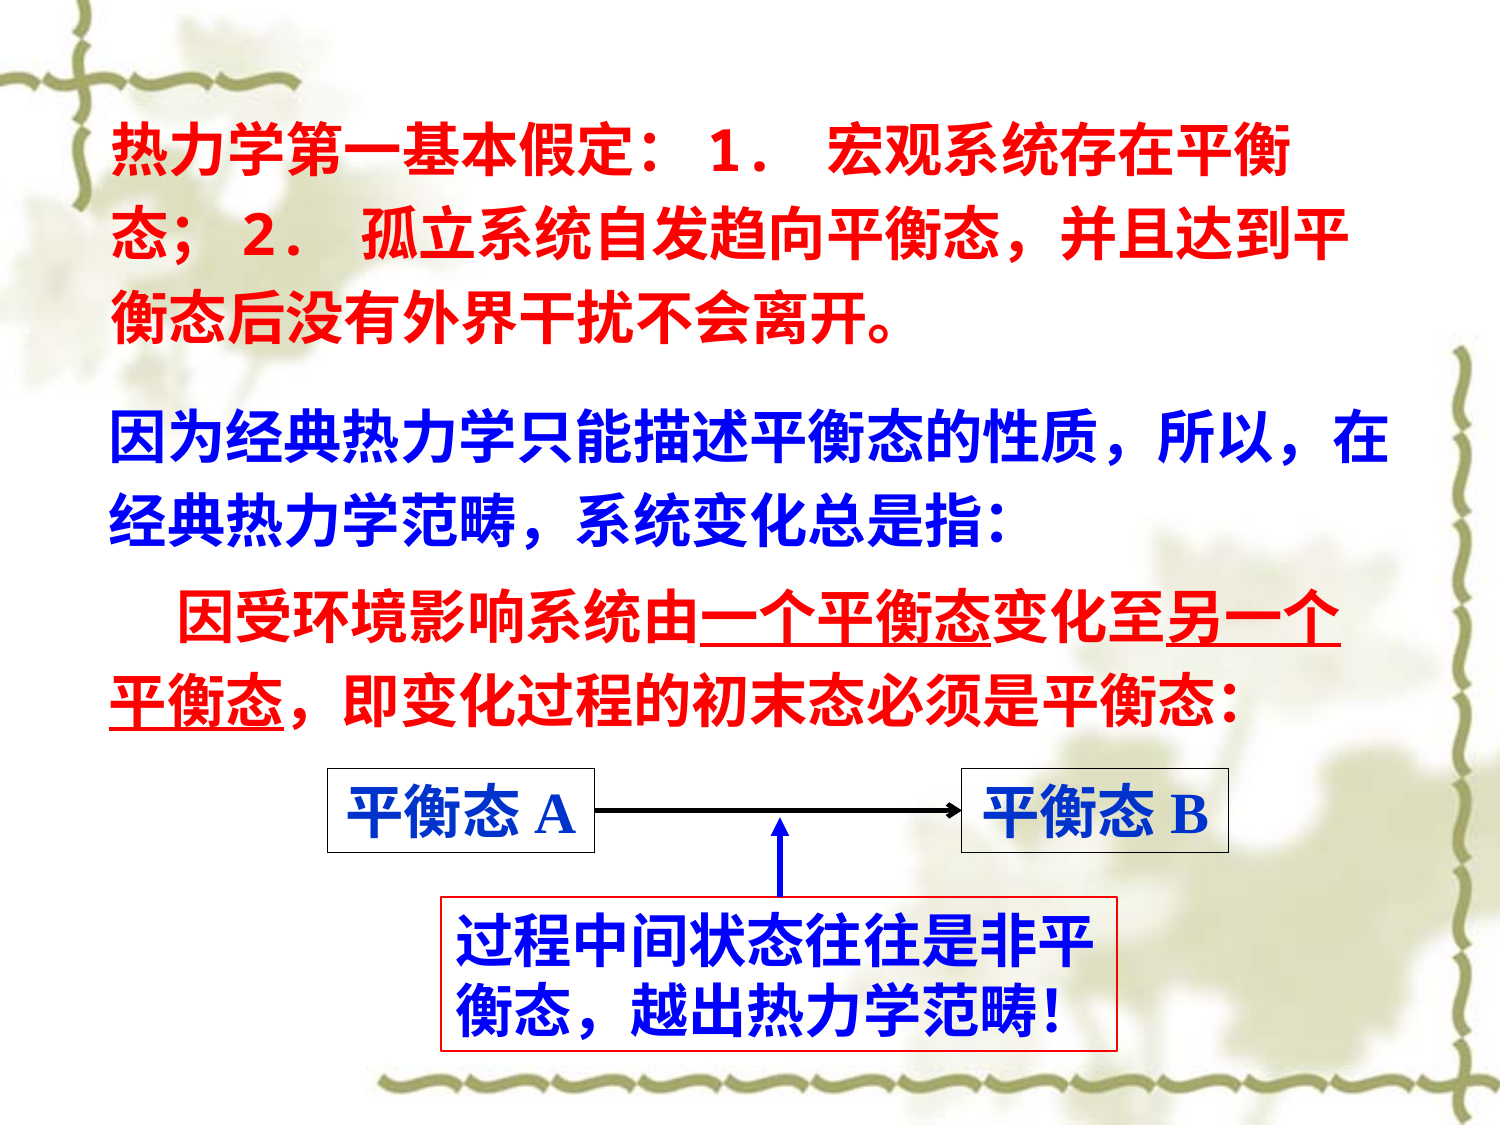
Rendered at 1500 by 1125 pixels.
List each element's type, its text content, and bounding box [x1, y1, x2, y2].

text_box 热力学第一基本假定：1. 宏观系统存在平衡态；2. 孤立系统自发趋向平衡态，并且达到平衡态后没有外界干扰不会离开。 [96, 91, 1416, 359]
text_box 因为经典热力学只能描述平衡态的性质，所以，在经典热力学范畴，系统变化总是指： 因受环境影响系统由一个平衡态变化至另一个平衡态，即变化过程的初末态必须是平衡态： [94, 379, 1414, 742]
picture [0, 0, 1500, 1125]
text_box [327, 767, 1229, 855]
text_box 过程中间状态往往是非平衡态，越出热力学范畴！ [440, 896, 1118, 1052]
